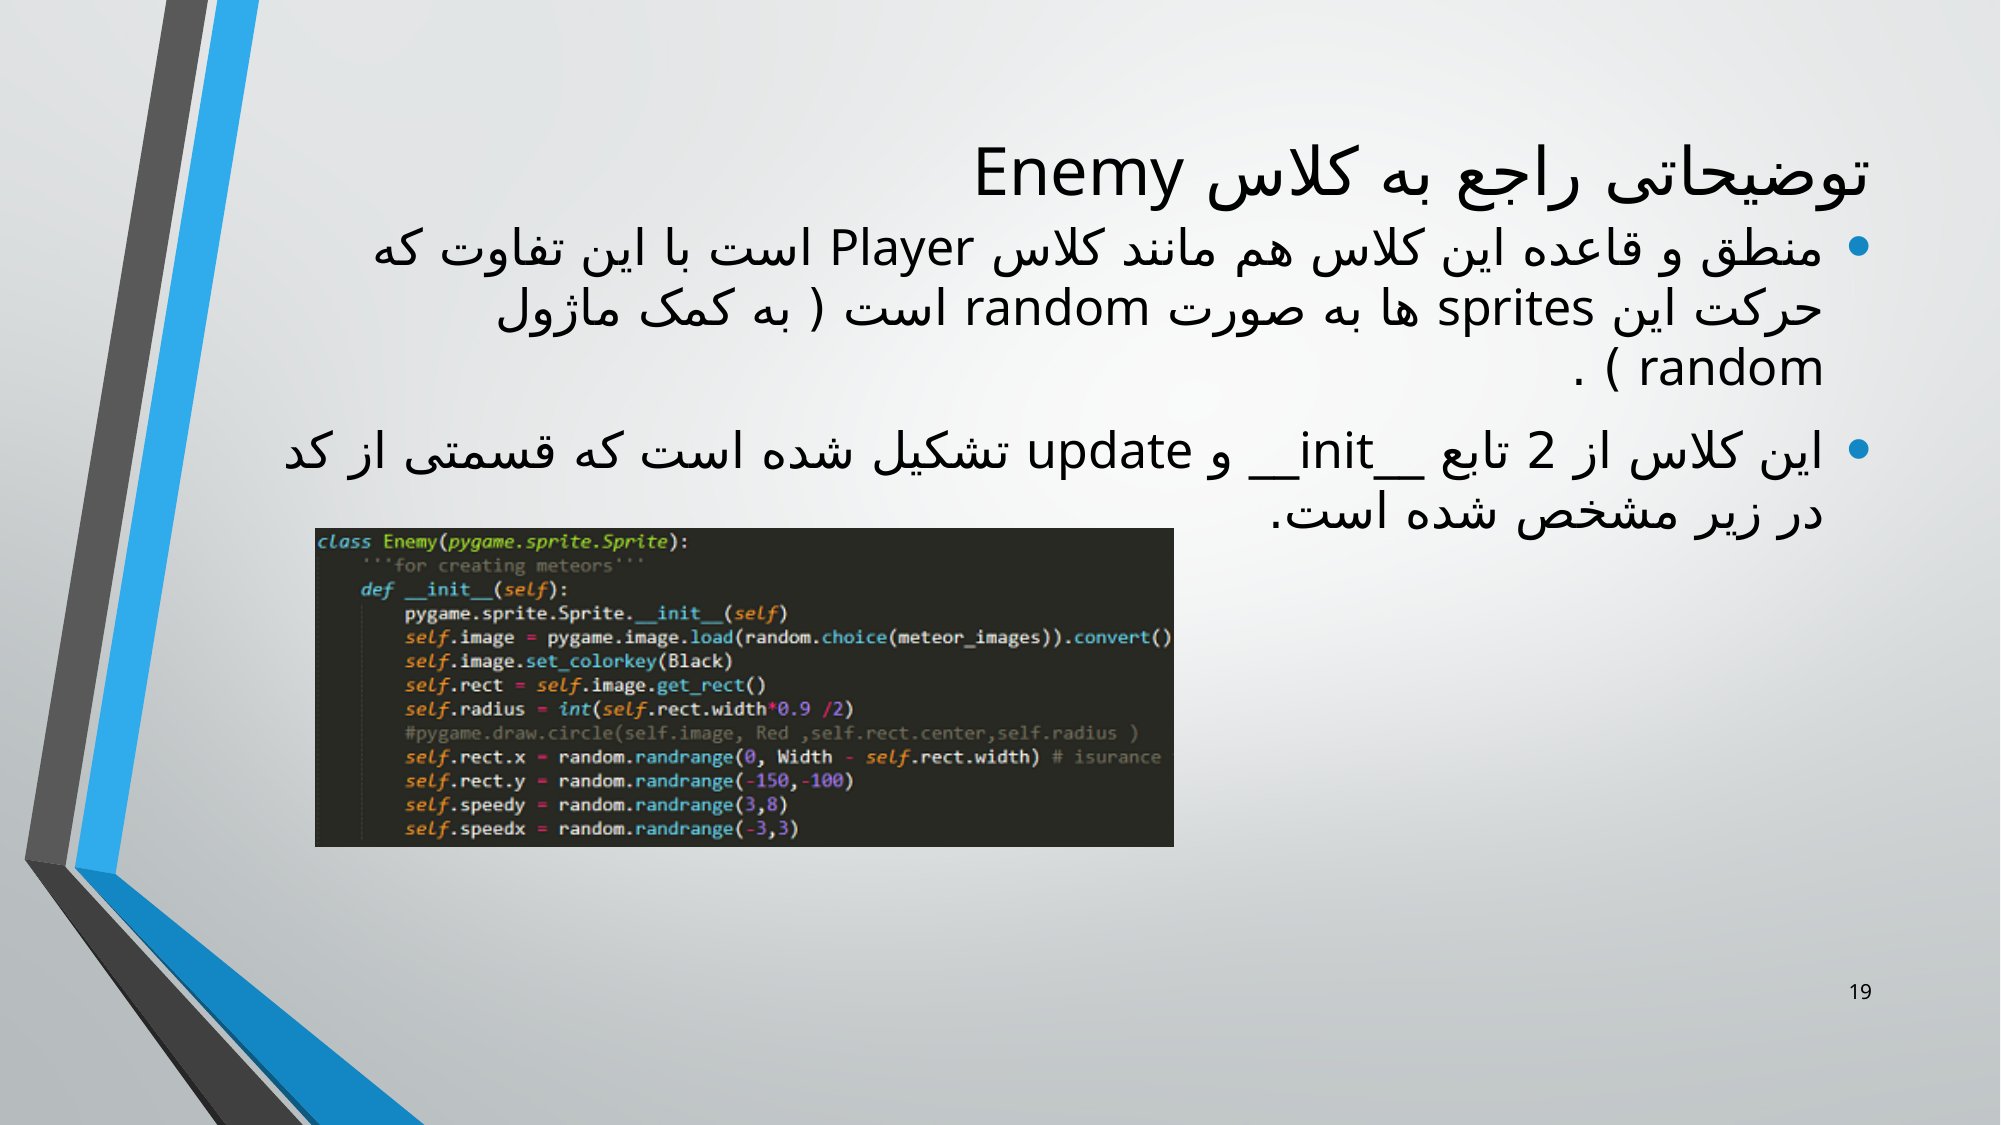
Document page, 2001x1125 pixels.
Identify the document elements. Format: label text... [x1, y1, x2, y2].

slide_number 19 [1796, 962, 1887, 1023]
list منطق و قاعده این کلاس هم مانند کلاس Player است با این تفاوت که حرکت این sprites ها به صورت random است ( به کمک ماژول random ) . این کلاس از 2 تابع __init__ و update تشکیل شده است که قسمتی از کد در زیر مشخص شده است. [243, 224, 1887, 529]
title توضیحاتی راجع به کلاس Enemy [243, 112, 1887, 224]
picture [315, 528, 1175, 847]
